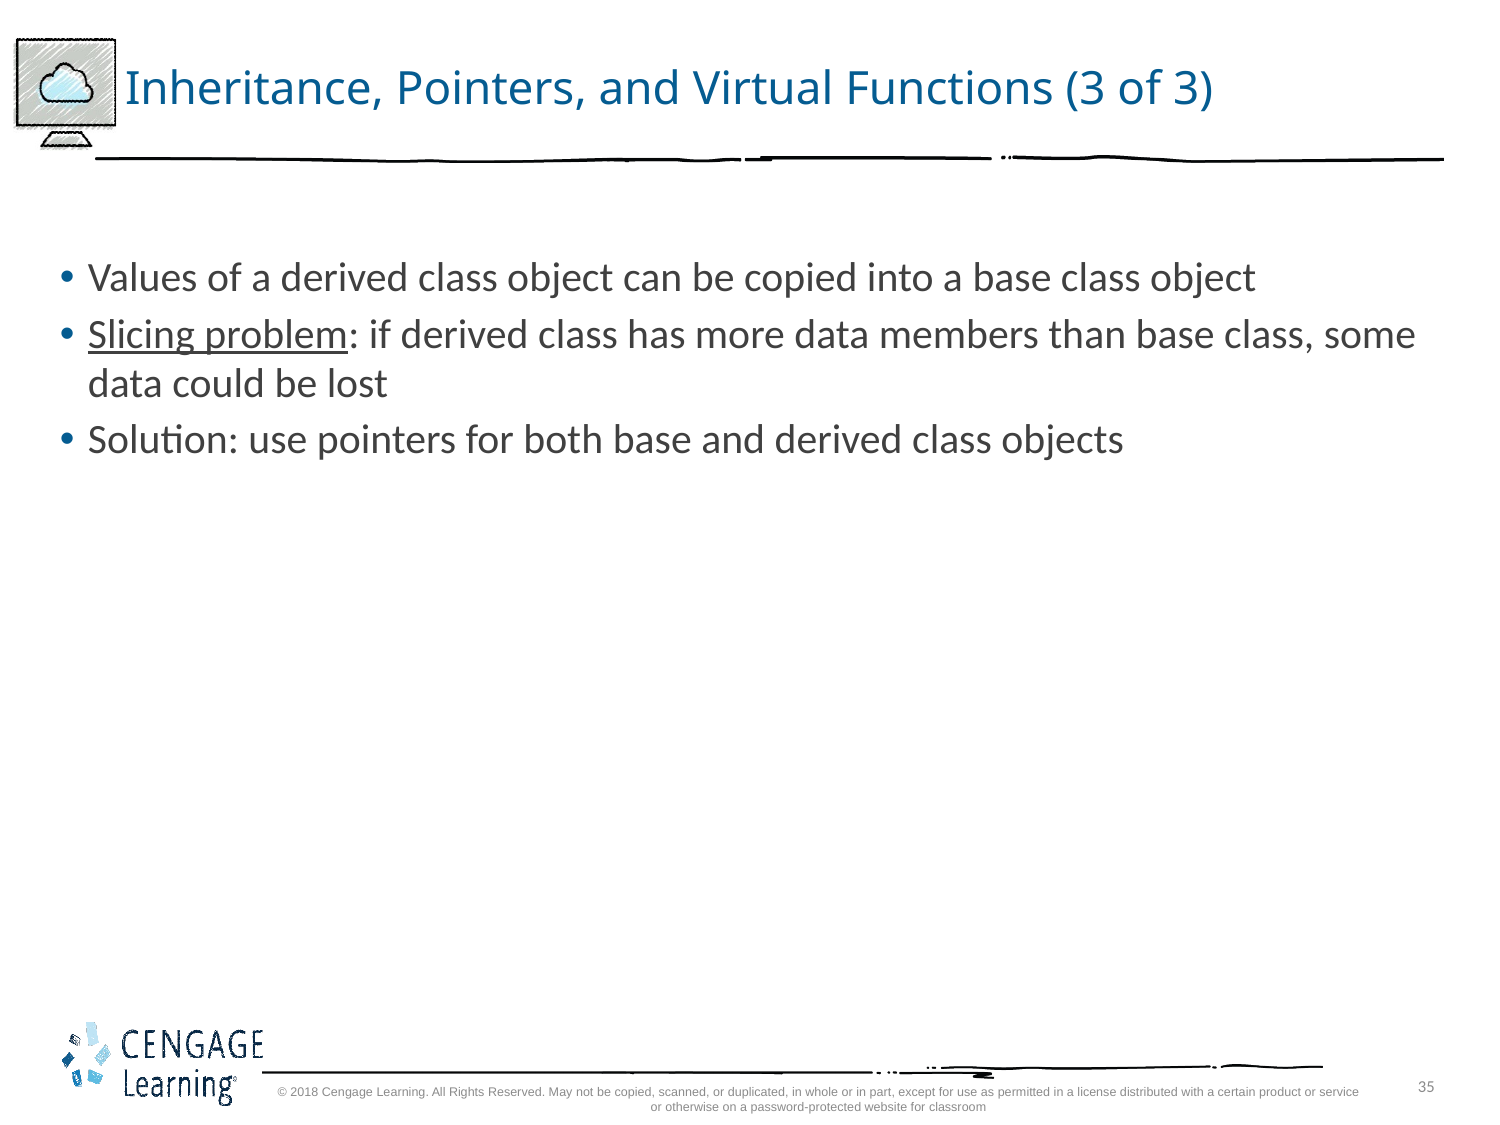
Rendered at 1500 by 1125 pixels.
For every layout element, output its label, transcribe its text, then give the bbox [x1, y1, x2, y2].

title Inheritance, Pointers, and Virtual Functions (3 of 3) [125, 66, 1442, 116]
picture [62, 1022, 1323, 1106]
picture [95, 155, 1444, 163]
footer © 2018 Cengage Learning. All Rights Reserved. May not be copied, scanned, or duplicated, in whole or in part, except for use as permitted in a license distributed with a certain product or service or otherwise on a password-protected website for classroom [262, 1079, 1375, 1120]
list Values of a derived class object can be copied into a base class object Slicing problem: if derived class has more data members than base class, some data could be lost Solution: use pointers for both base and derived class objects [59, 252, 1441, 485]
picture [13, 36, 117, 151]
